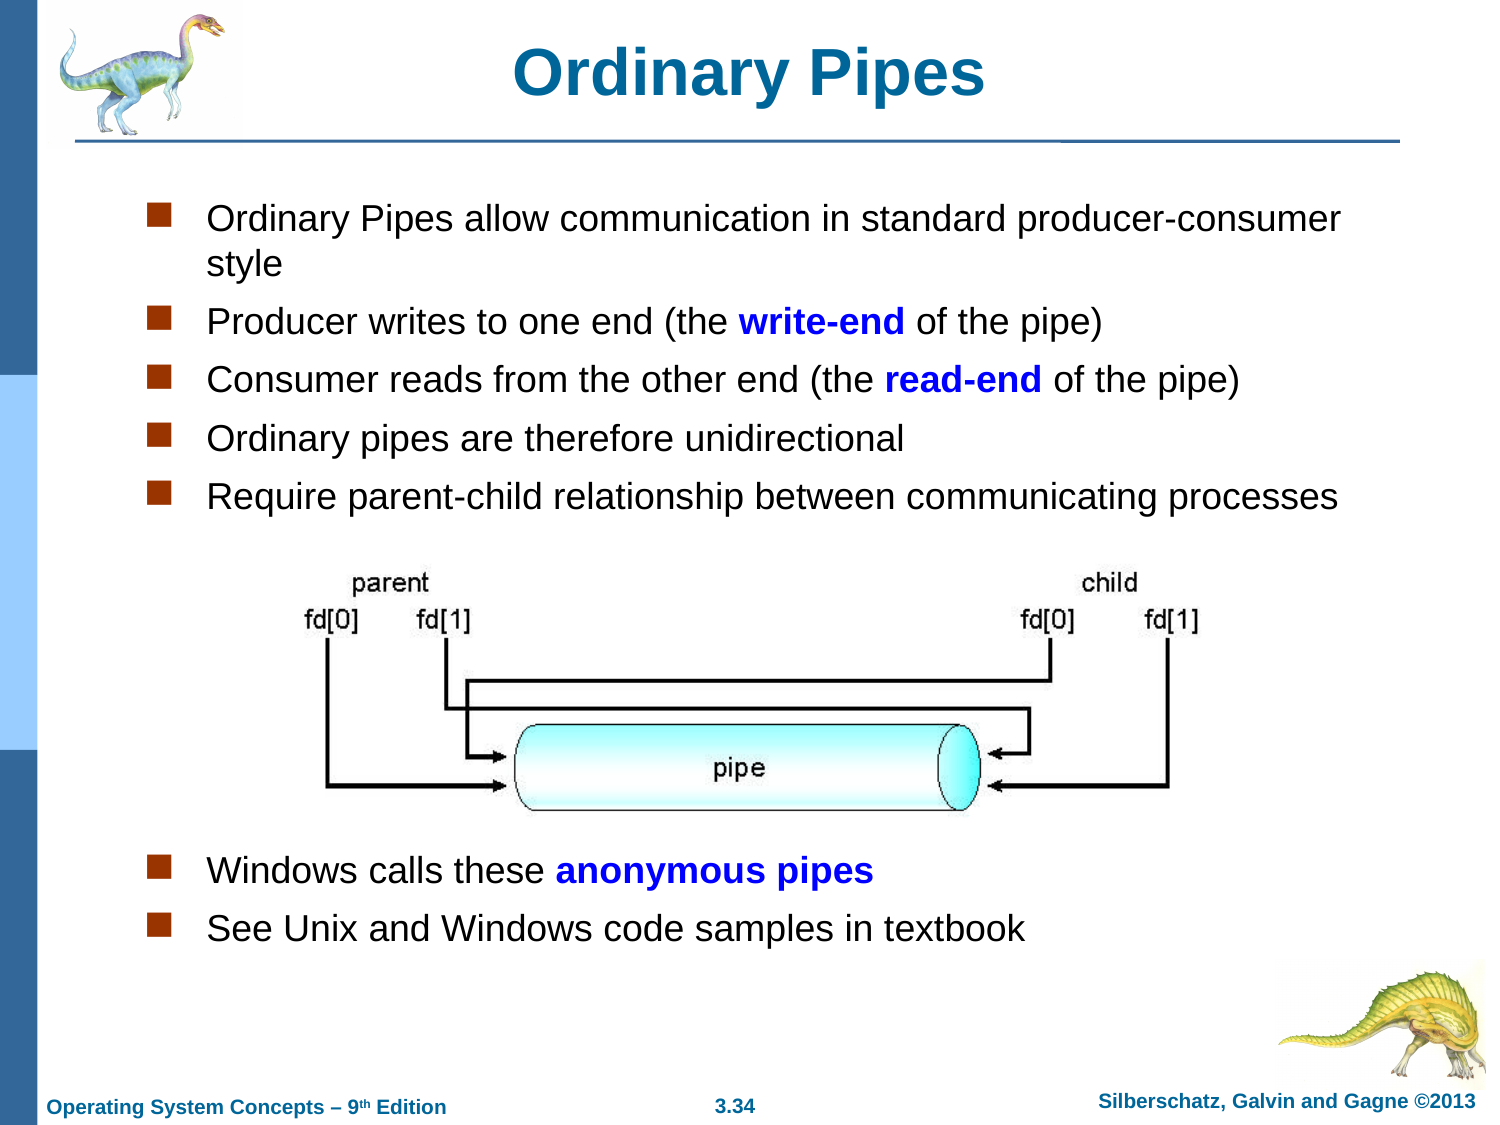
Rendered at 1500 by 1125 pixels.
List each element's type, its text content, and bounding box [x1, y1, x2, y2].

picture [46, 0, 243, 149]
title Ordinary Pipes [75, 21, 1425, 116]
picture [1275, 959, 1486, 1090]
list Ordinary Pipes allow communication in standard producer-consumer style Producer writes to one end (the write-end of the pipe) Consumer reads from the other end (the read-end of the pipe) Ordinary pipes are therefore unidirectional Require parent-child relationship between communicating processes Windows calls these anonymous pipes See Unix and Windows code samples in textbook [134, 186, 1384, 996]
picture [293, 543, 1212, 824]
